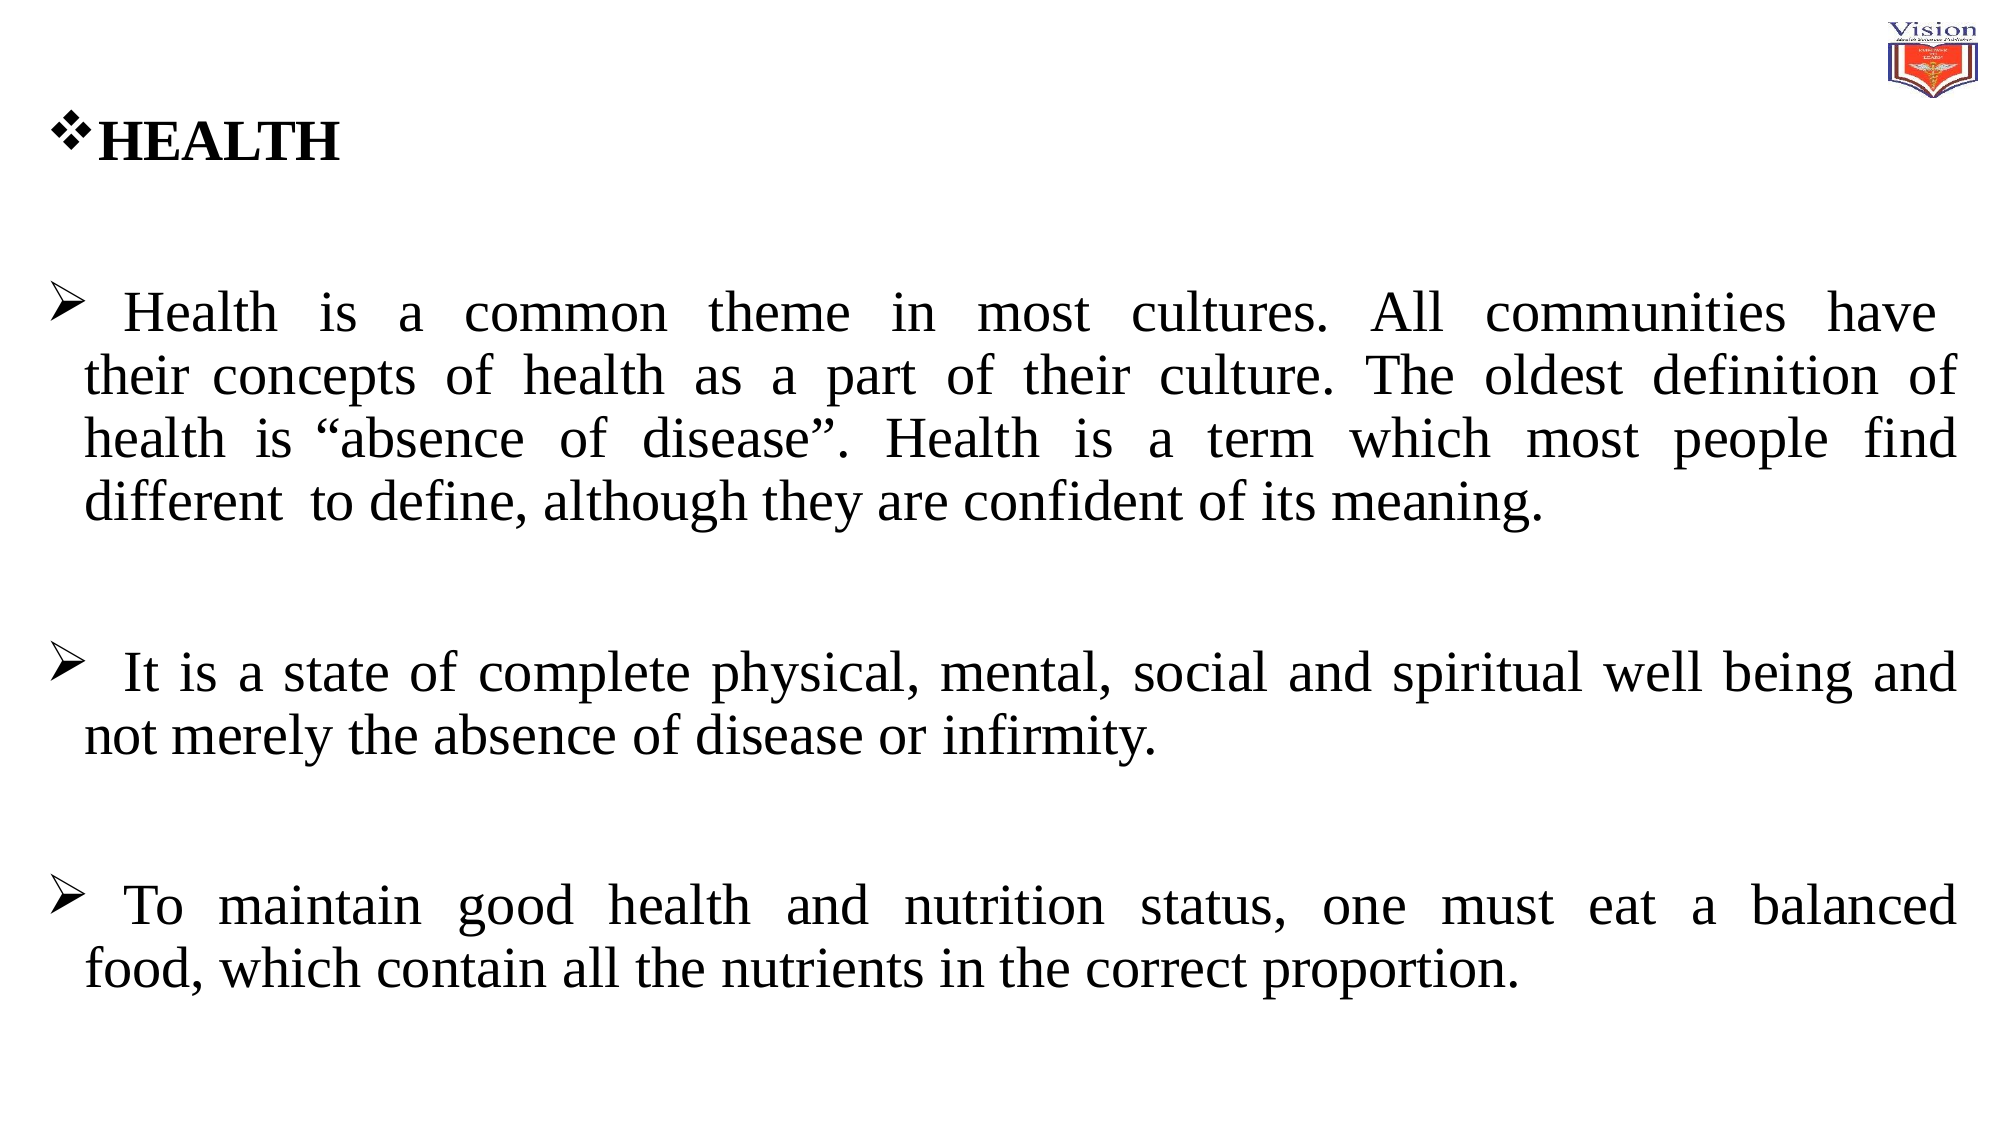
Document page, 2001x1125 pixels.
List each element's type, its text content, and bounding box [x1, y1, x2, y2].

text_box HEALTH Health is a common theme in most cultures. All communities have their concepts of health as a part of their culture. The oldest definition of health is “absence of disease”. Health is a term which most people find different to define, although they are confident of its meaning. It is a state of complete physical, mental, social and spiritual well being and not merely the absence of disease or infirmity. To maintain good health and nutrition status, one must eat a balanced food, which contain all the nutrients in the correct proportion. [44, 99, 1959, 1000]
picture [1888, 22, 1978, 98]
